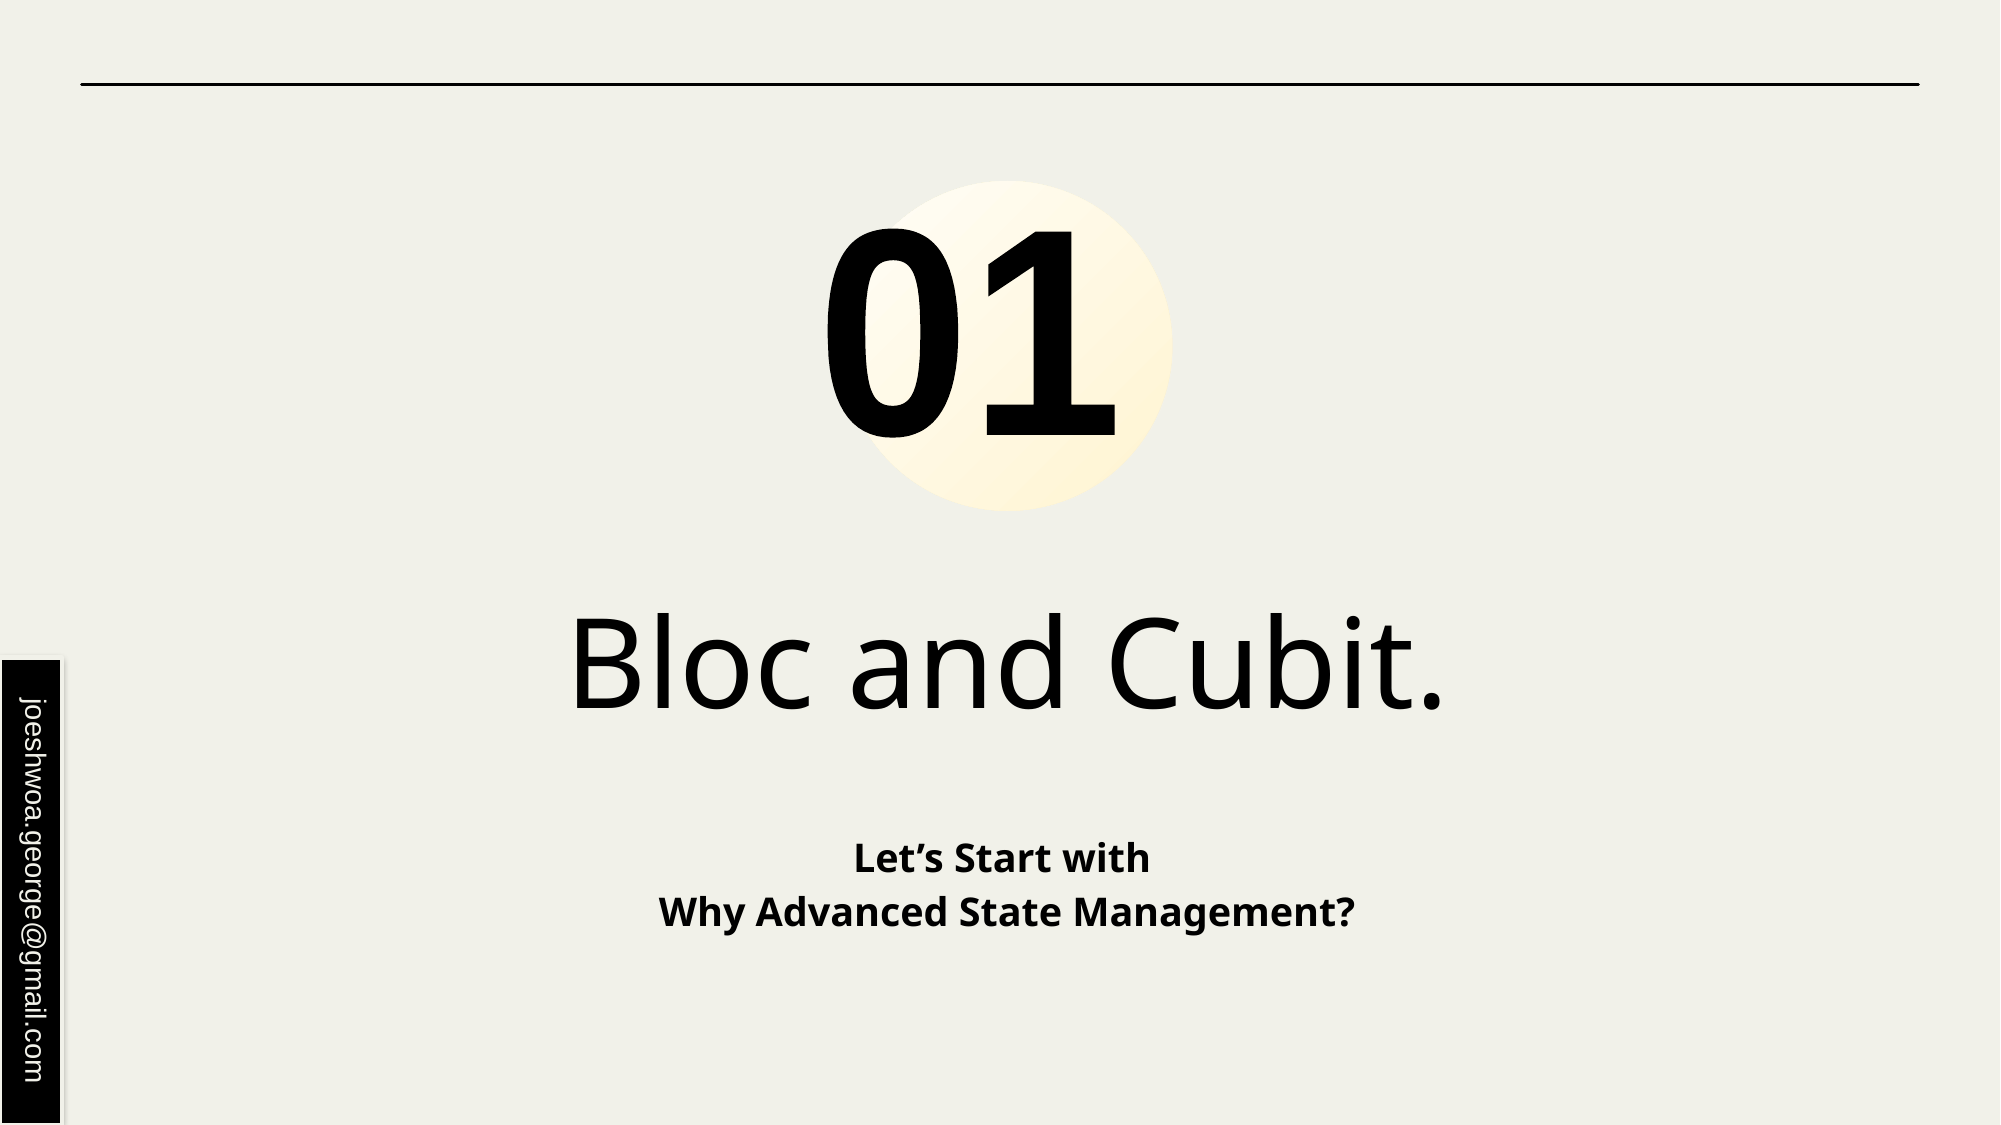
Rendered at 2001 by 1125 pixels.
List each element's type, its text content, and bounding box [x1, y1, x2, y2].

title Bloc and Cubit. [96, 553, 1919, 763]
list Let’s Start with Why Advanced State Management? [96, 805, 1919, 931]
text_box joeshwoa.george@gmail.com [0, 655, 64, 1125]
text_box [842, 181, 1173, 511]
